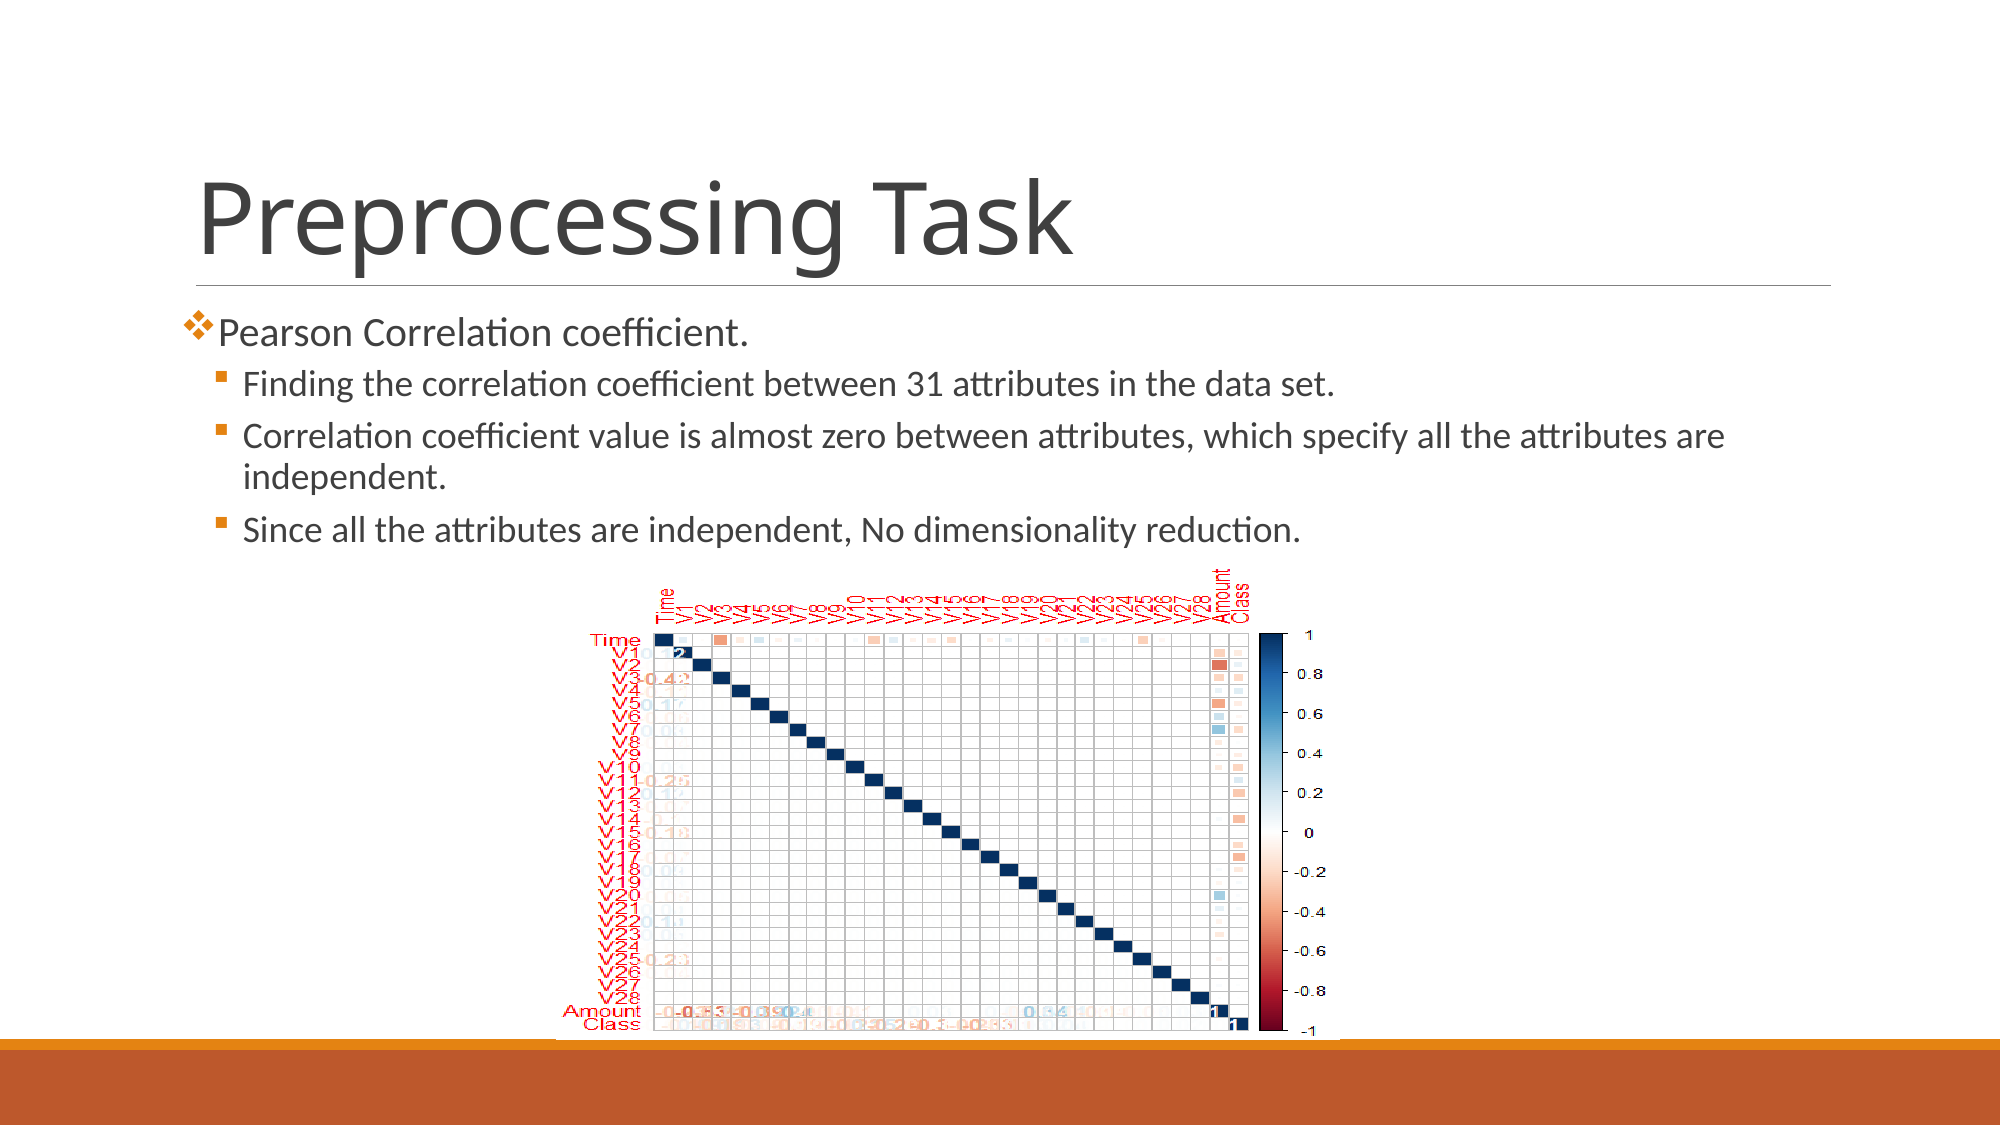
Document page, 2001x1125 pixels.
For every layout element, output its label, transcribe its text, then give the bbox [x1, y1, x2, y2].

list Pearson Correlation coefficient. Finding the correlation coefficient between 31 attributes in the data set. Correlation coefficient value is almost zero between attributes, which specify all the attributes are independent. Since all the attributes are independent, No dimensionality reduction. [180, 302, 1830, 963]
picture [555, 561, 1340, 1041]
title Preprocessing Task [180, 44, 1830, 283]
